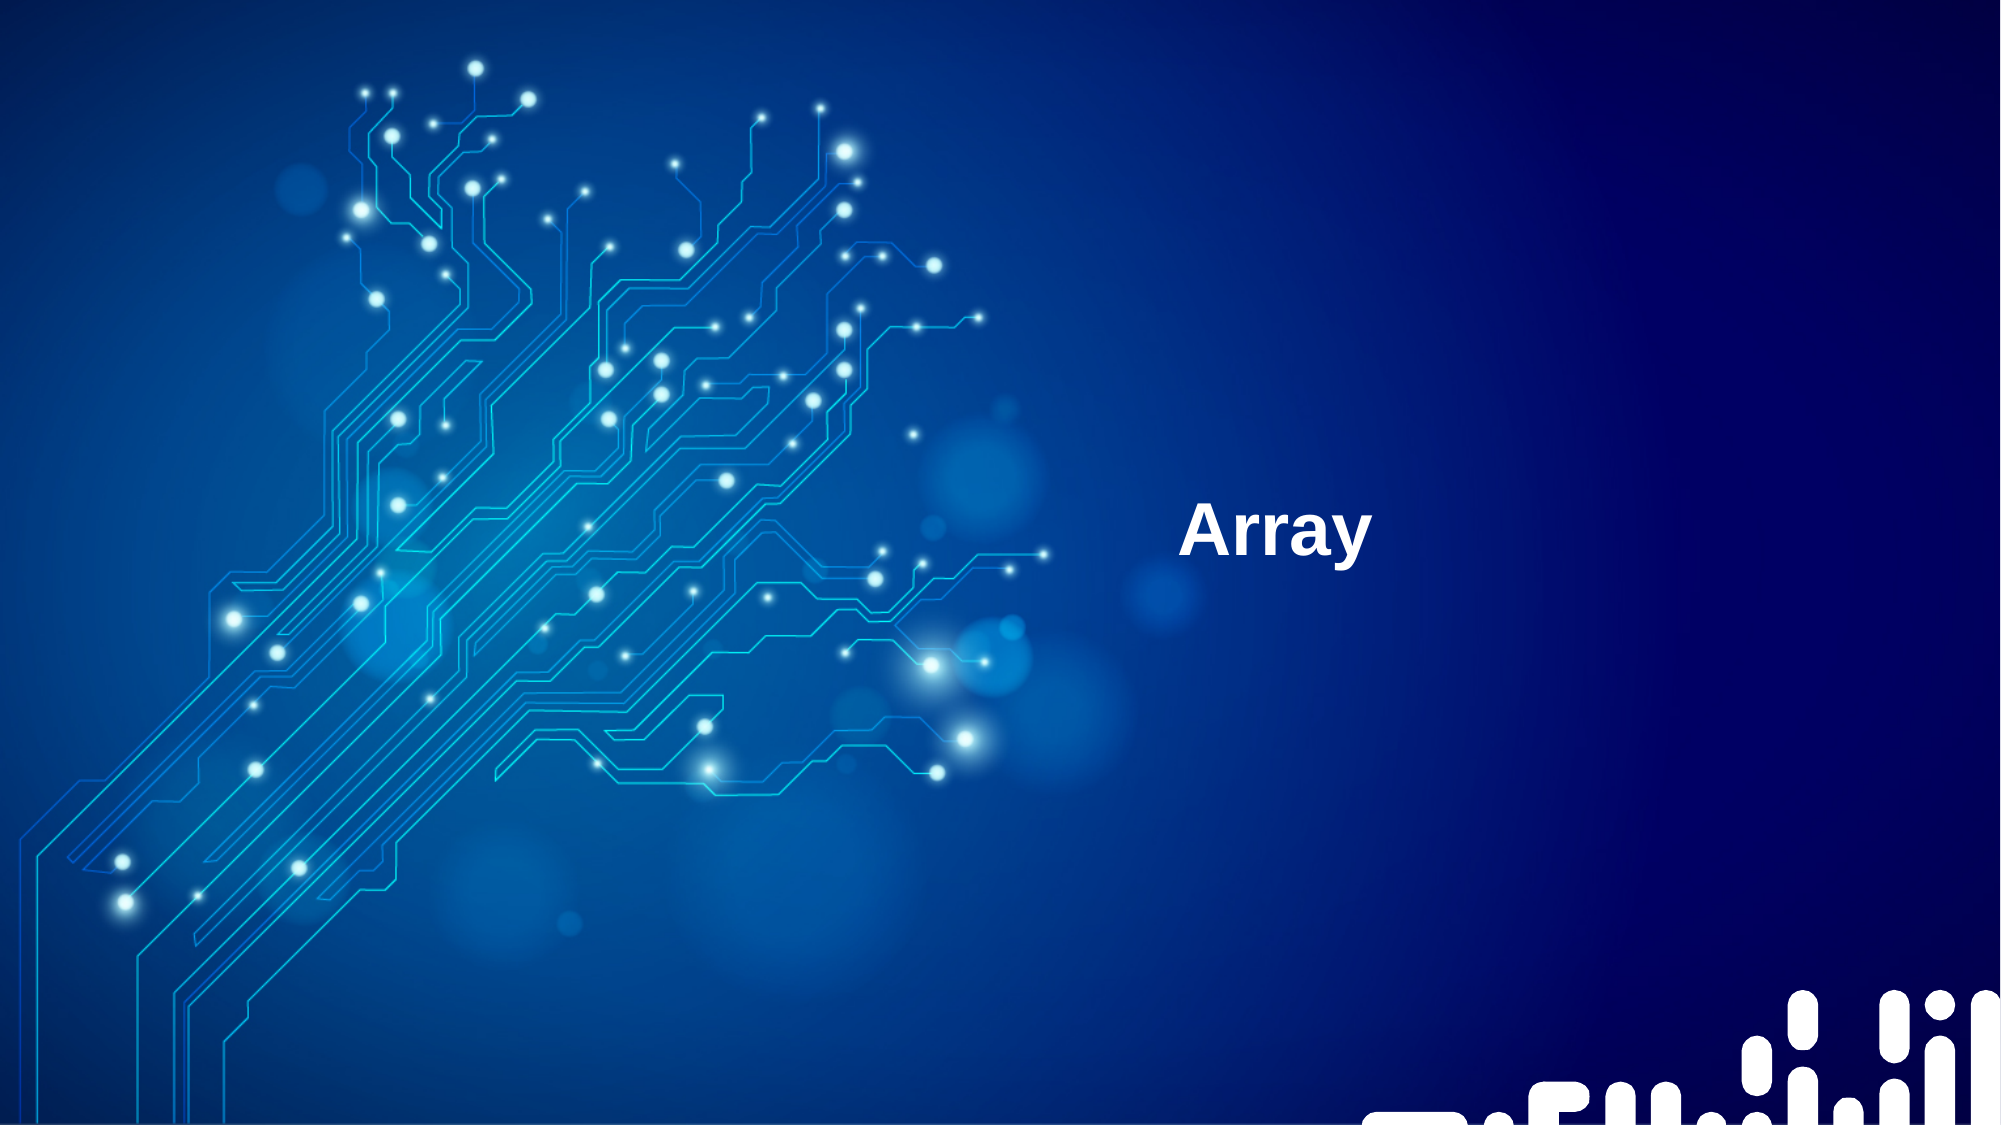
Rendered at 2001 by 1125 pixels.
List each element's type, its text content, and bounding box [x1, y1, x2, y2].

picture [0, 0, 2001, 1125]
title Array [1166, 431, 1921, 619]
